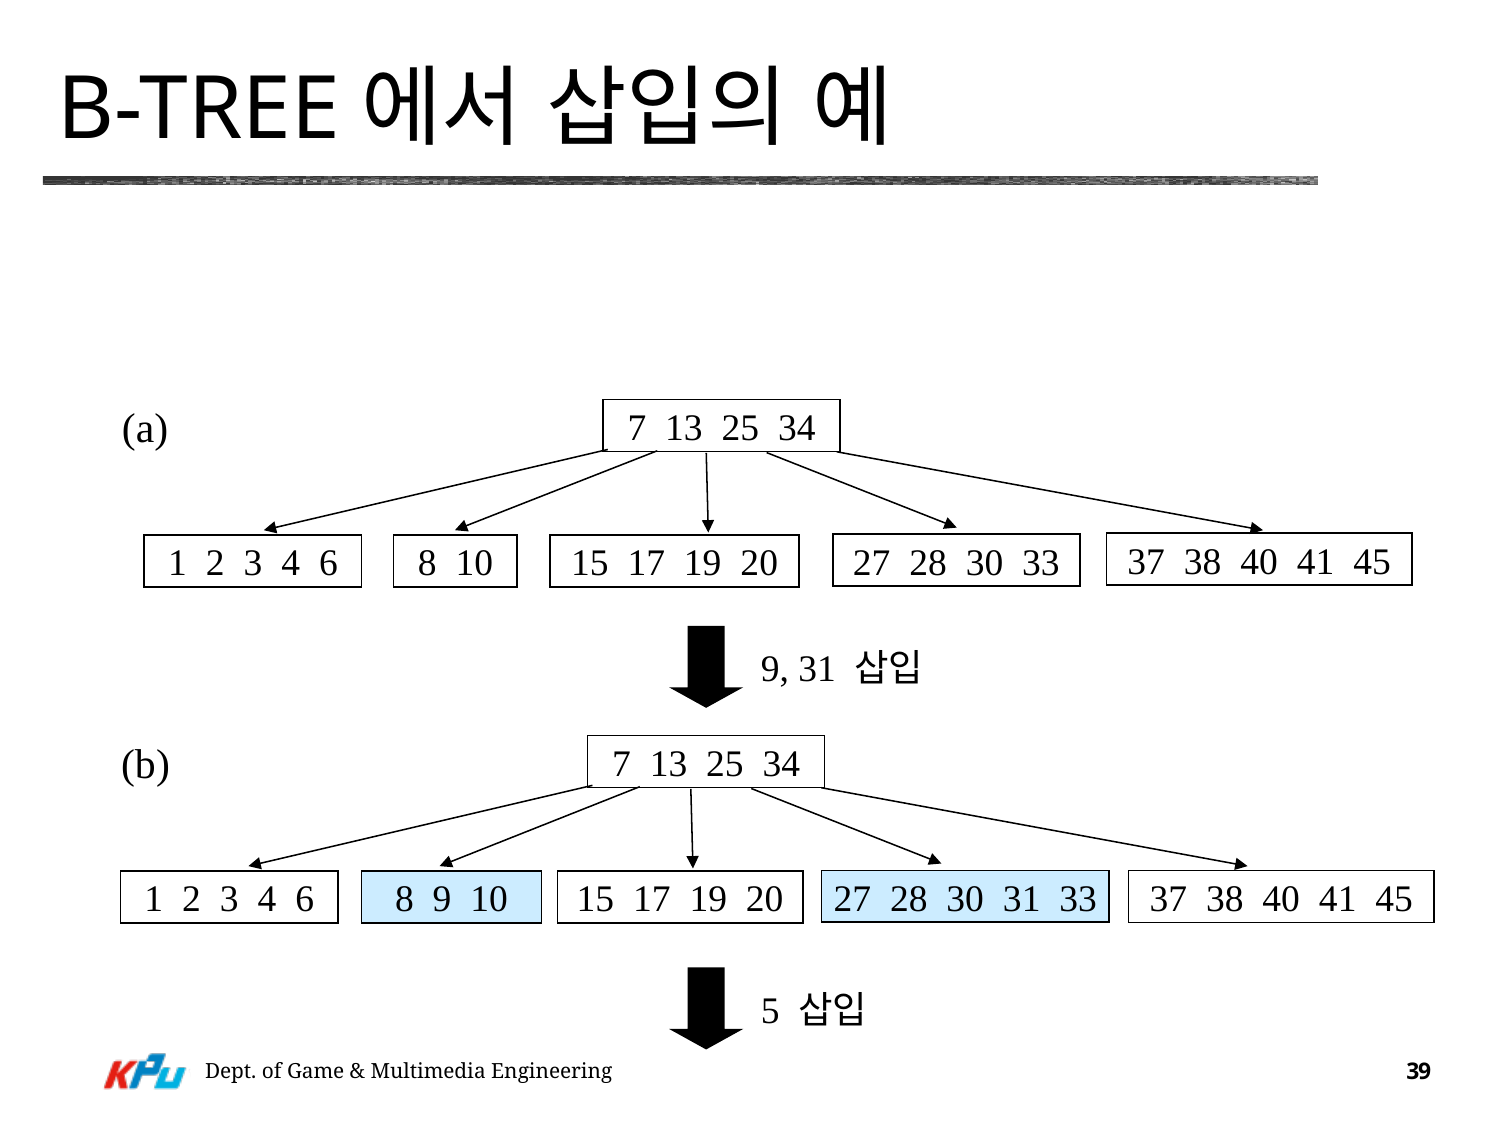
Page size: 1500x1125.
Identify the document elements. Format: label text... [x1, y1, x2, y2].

text_box [669, 625, 744, 708]
text_box [686, 788, 699, 869]
text_box (b) [106, 729, 185, 795]
text_box 1 2 3 4 6 [120, 870, 338, 923]
text_box 15 17 19 20 [549, 534, 800, 587]
text_box 15 17 19 20 [557, 870, 803, 923]
text_box 9, 31 삽입 [746, 636, 939, 697]
text_box 27 28 30 31 33 [821, 870, 1109, 923]
text_box [836, 451, 1264, 533]
text_box 8 10 [393, 534, 518, 587]
text_box [439, 786, 640, 868]
text_box [701, 452, 715, 533]
text_box 7 13 25 34 [587, 735, 825, 788]
text_box [454, 450, 658, 532]
text_box [248, 785, 593, 870]
text_box 1 2 3 4 6 [144, 534, 362, 587]
text_box (a) [107, 393, 184, 459]
picture [92, 1030, 191, 1120]
text_box [669, 967, 744, 1042]
text_box [263, 449, 608, 534]
slide_number 39 [1379, 1042, 1459, 1103]
text_box 7 13 25 34 [602, 399, 841, 452]
text_box [821, 787, 1248, 870]
text_box 8 9 10 [361, 870, 542, 923]
text_box 5 삽입 [746, 978, 882, 1039]
text_box 37 38 40 41 45 [1106, 533, 1412, 586]
text_box [751, 788, 942, 865]
text_box [766, 452, 957, 529]
text_box 27 28 30 33 [832, 534, 1081, 587]
text_box 37 38 40 41 45 [1128, 870, 1435, 923]
title B-tree에서 삽입의 예 [42, 39, 1458, 182]
footer Dept. of Game & Multimedia Engineering [190, 1042, 879, 1103]
